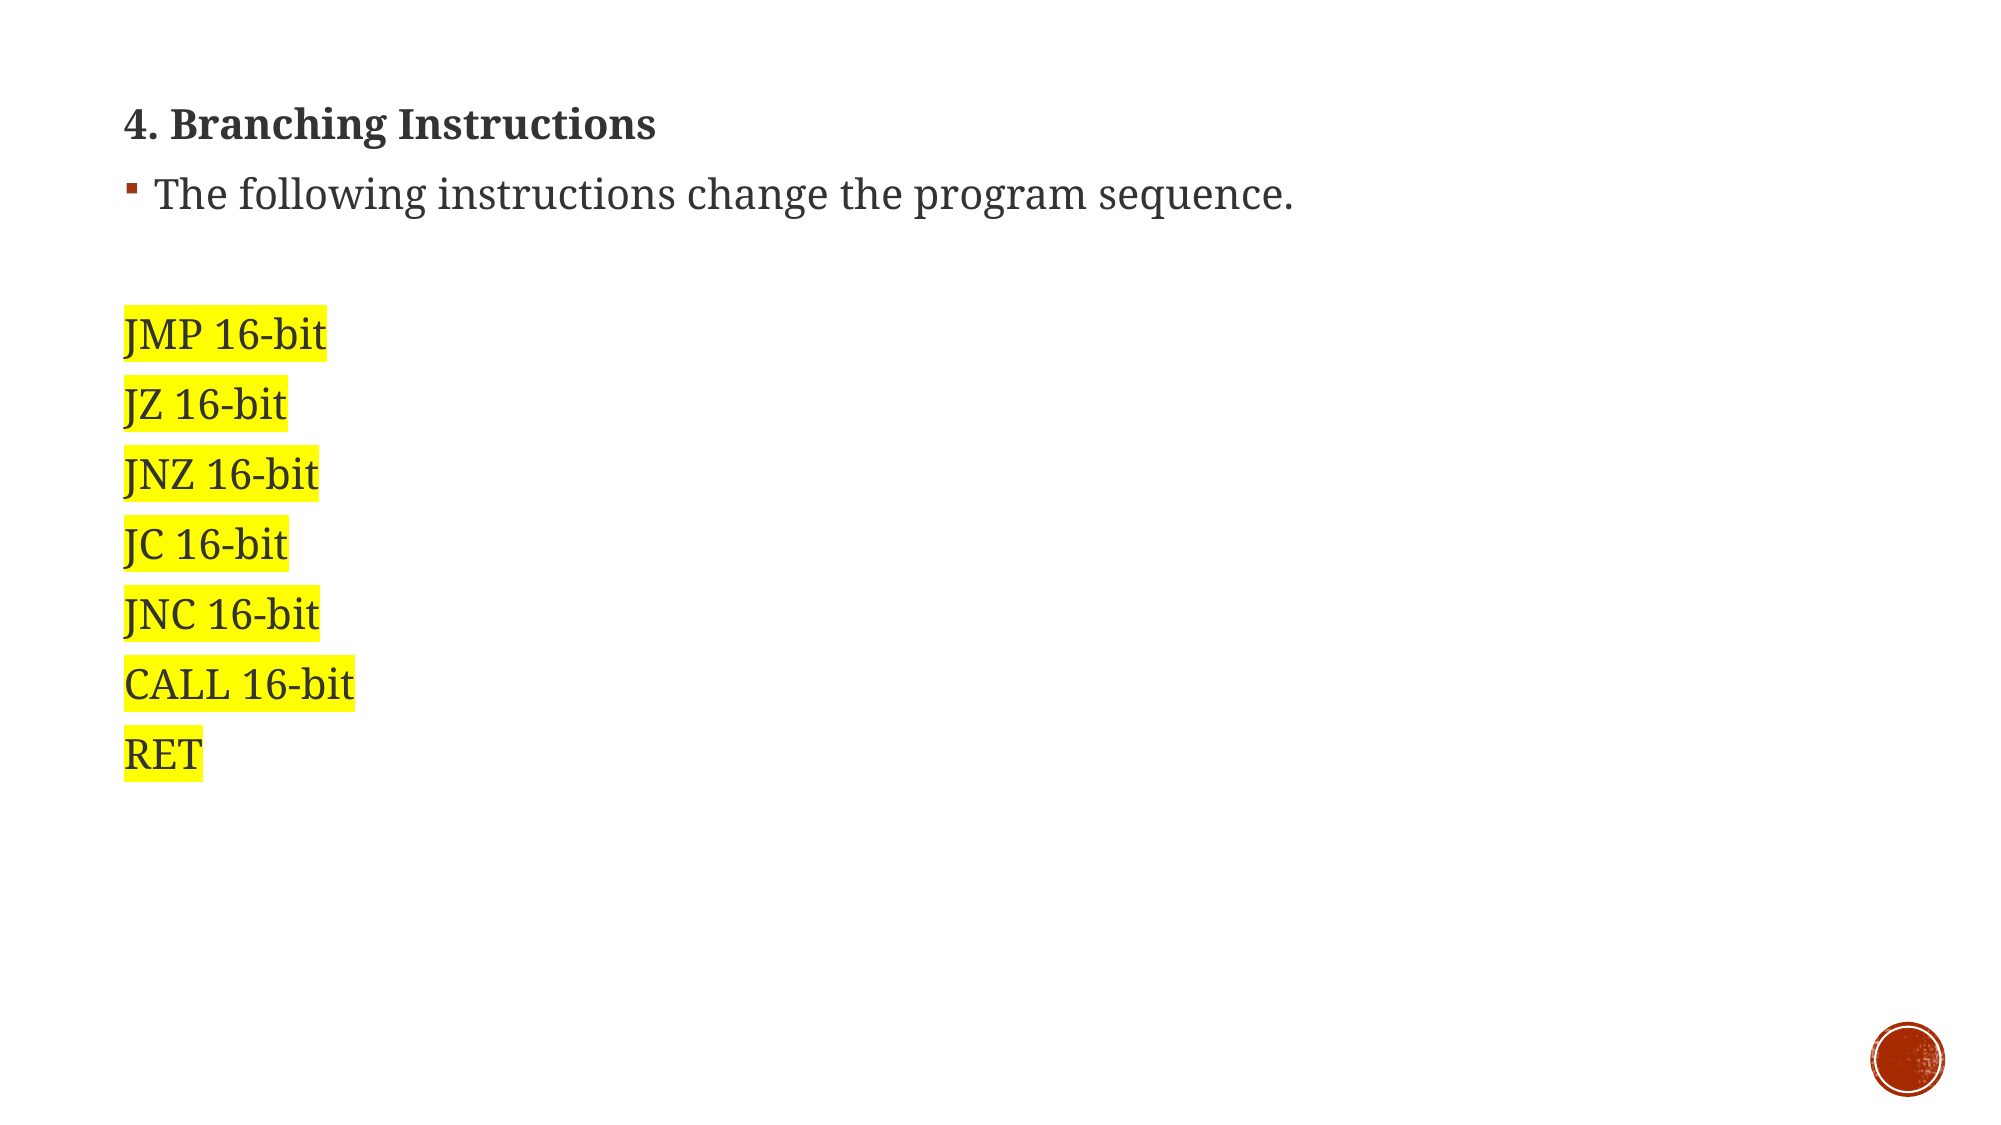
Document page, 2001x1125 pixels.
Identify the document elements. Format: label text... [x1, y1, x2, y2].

list 4. Branching Instructions The following instructions change the program sequence. JMP 16-bit JZ 16-bit JNZ 16-bit JC 16-bit JNC 16-bit CALL 16-bit RET [108, 95, 1826, 1013]
